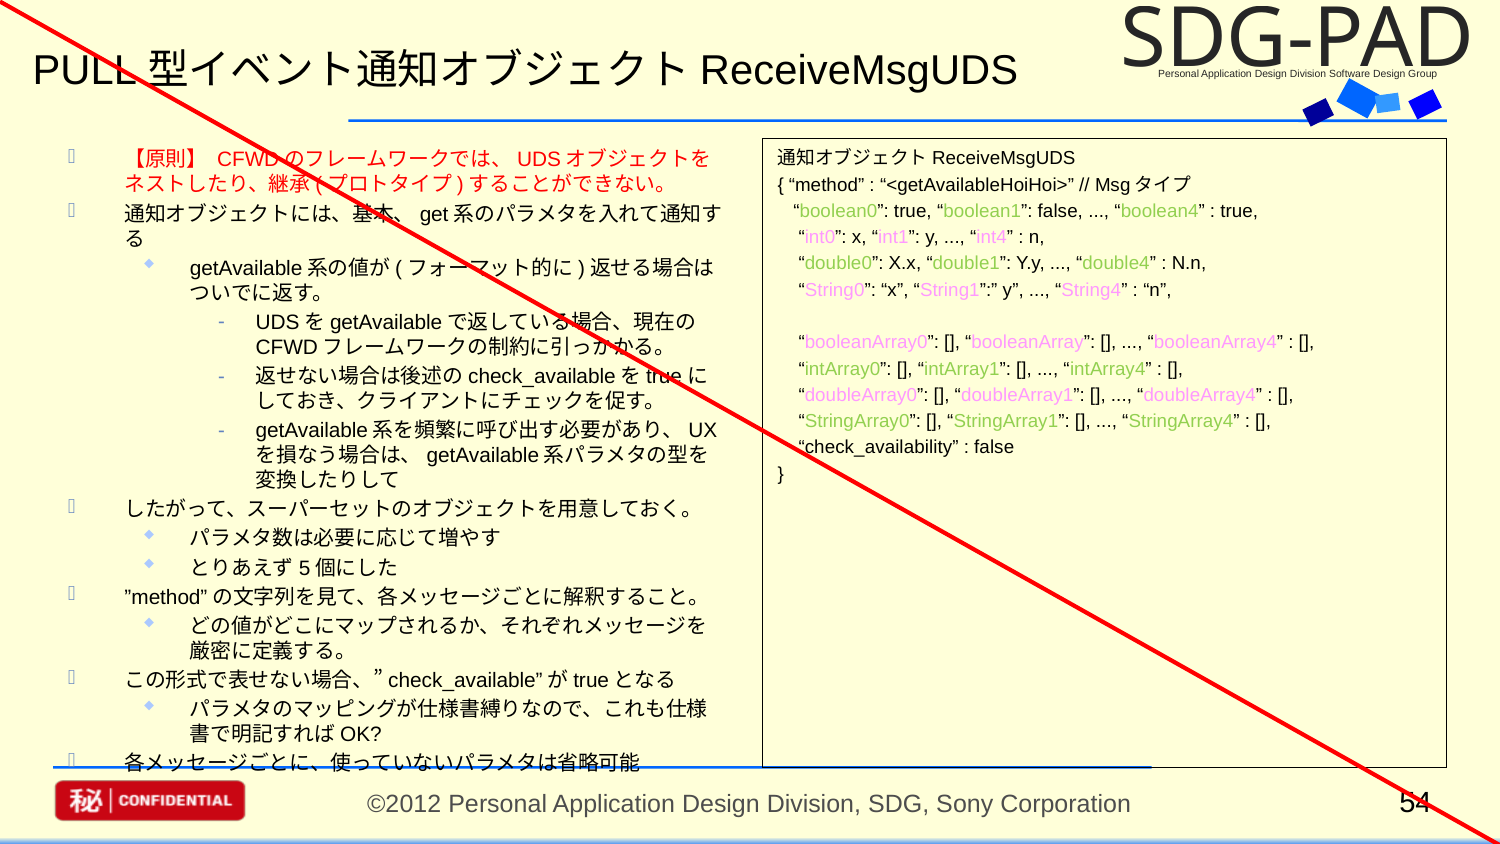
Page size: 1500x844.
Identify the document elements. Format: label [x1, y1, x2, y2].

text_box [0, 1, 1500, 844]
